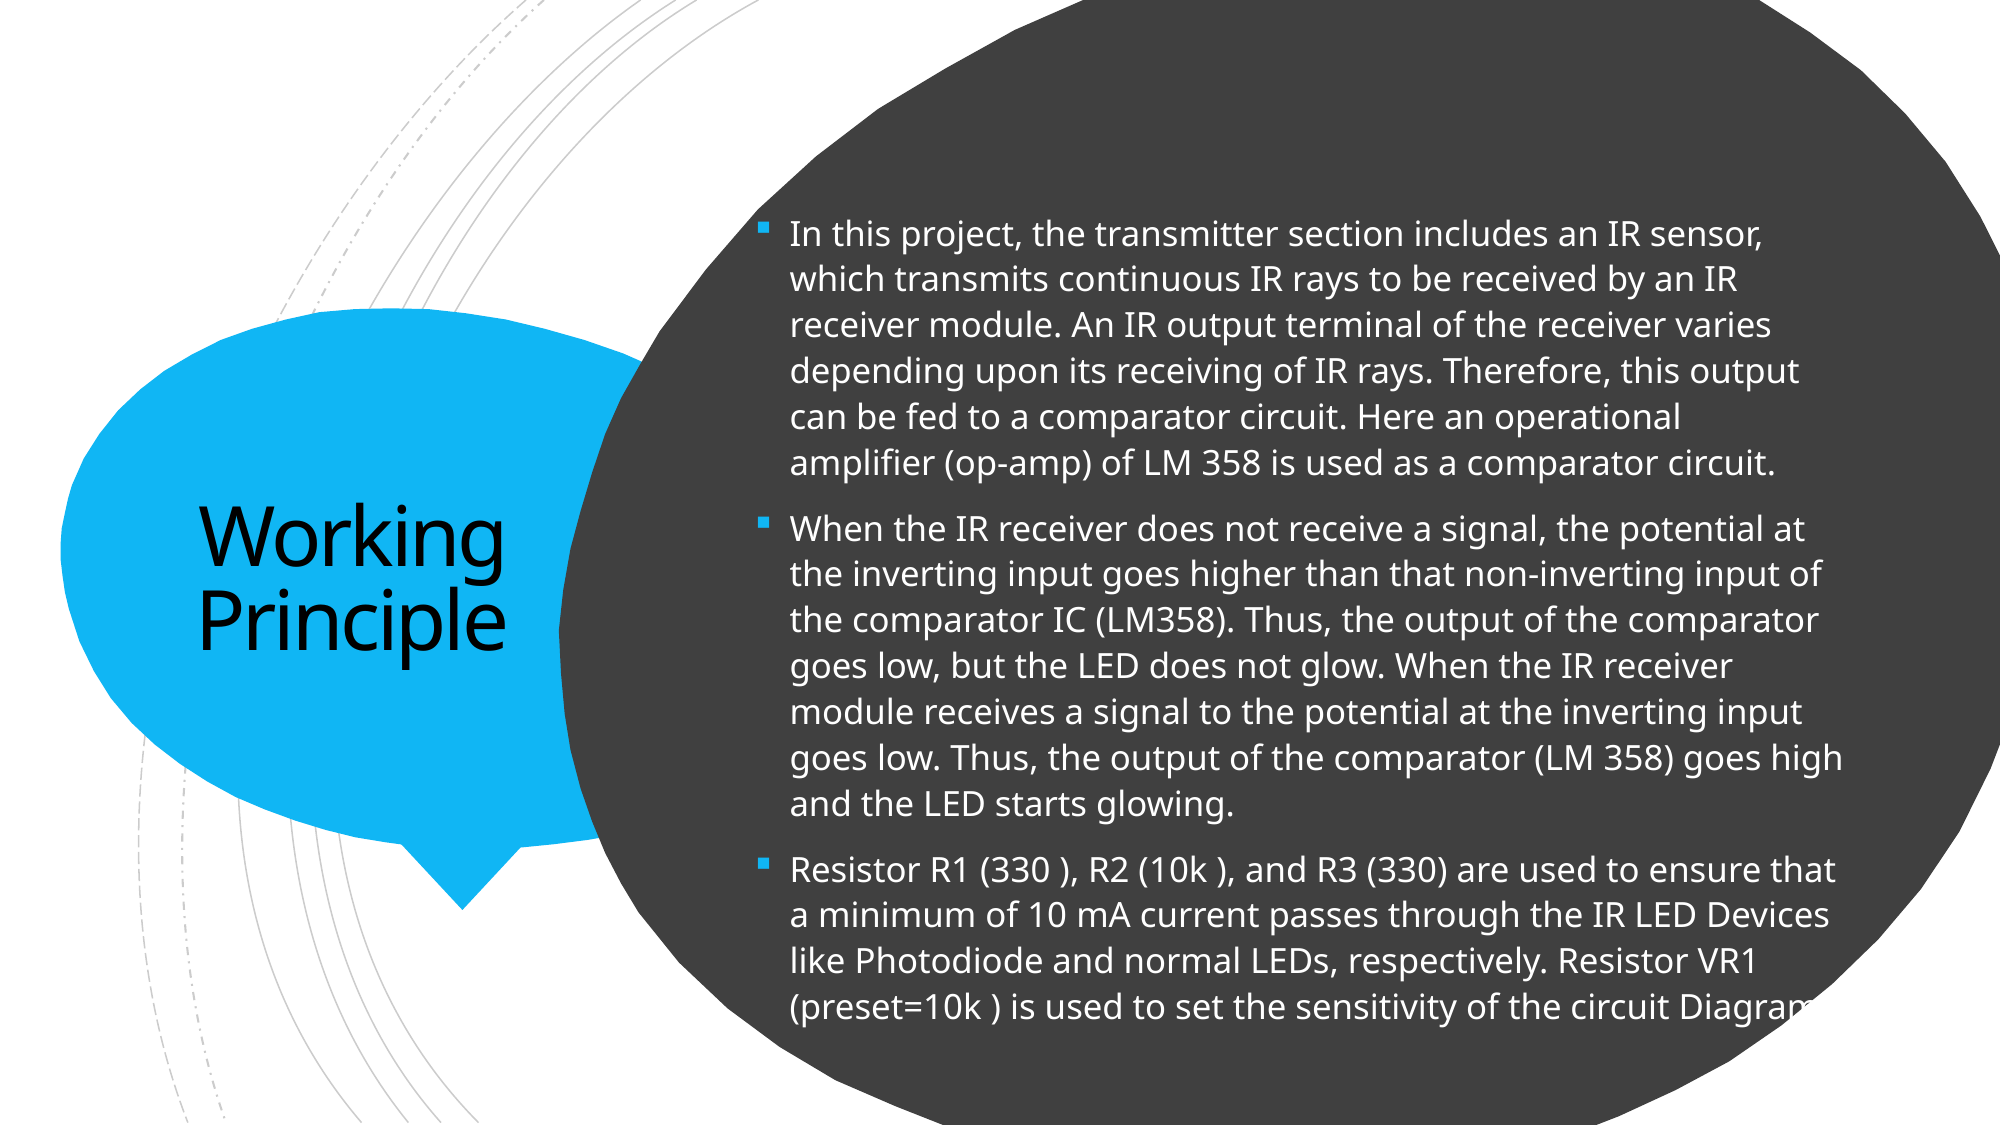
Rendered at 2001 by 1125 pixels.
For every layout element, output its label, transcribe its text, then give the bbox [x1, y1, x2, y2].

list In this project, the transmitter section includes an IR sensor, which transmits continuous IR rays to be received by an IR receiver module. An IR output terminal of the receiver varies depending upon its receiving of IR rays. Therefore, this output can be fed to a comparator circuit. Here an operational amplifier (op-amp) of LM 358 is used as a comparator circuit. When the IR receiver does not receive a signal, the potential at the inverting input goes higher than that non-inverting input of the comparator IC (LM358). Thus, the output of the comparator goes low, but the LED does not glow. When the IR receiver module receives a signal to the potential at the inverting input goes low. Thus, the output of the comparator (LM 358) goes high and the LED starts glowing. Resistor R1 (330 ), R2 (10k ), and R3 (330) are used to ensure that a minimum of 10 mA current passes through the IR LED Devices like Photodiode and normal LEDs, respectively. Resistor VR1 (preset=10k ) is used to set the sensitivity of the circuit Diagram. [739, 199, 1870, 1072]
title Working Principle [65, 381, 640, 785]
